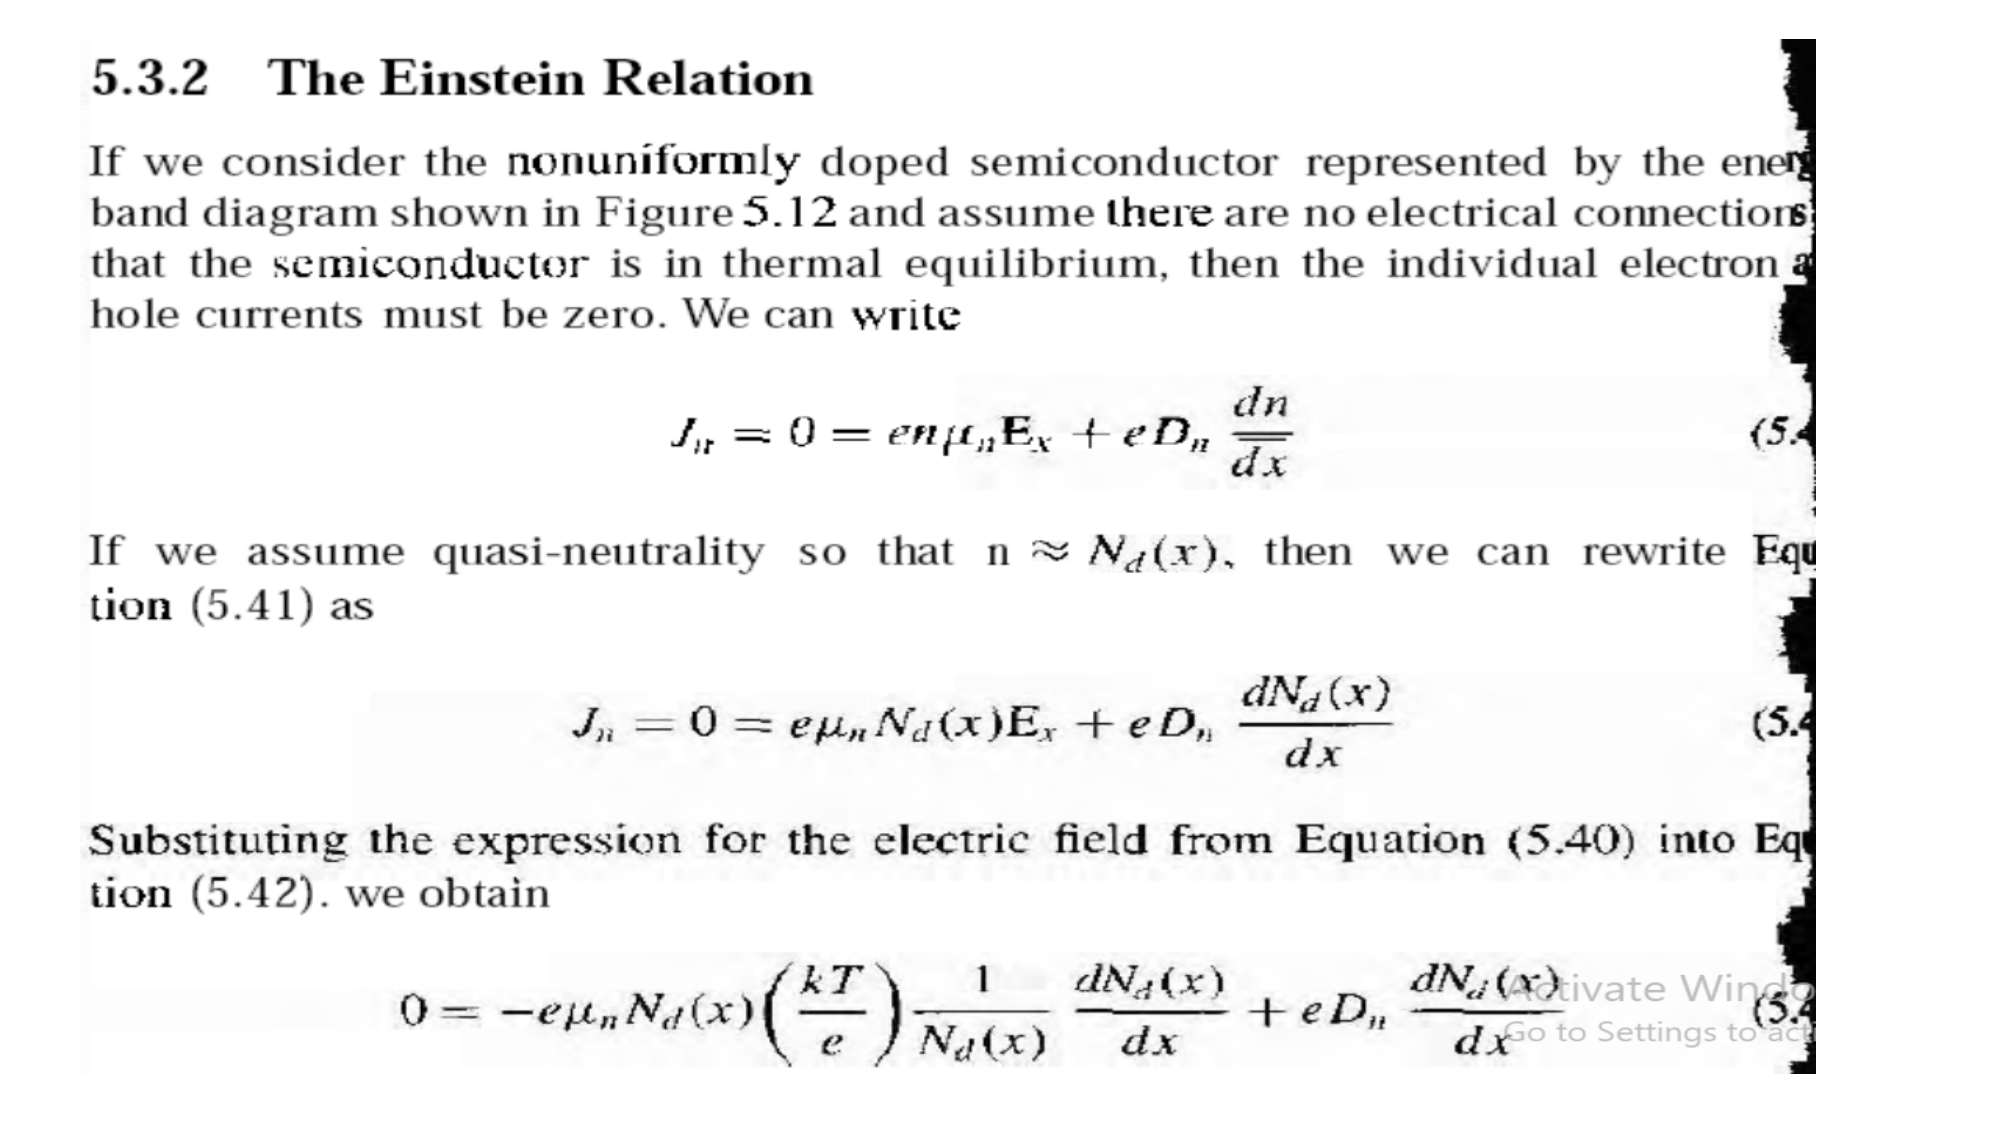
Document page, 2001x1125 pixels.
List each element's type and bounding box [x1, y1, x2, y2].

picture [80, 39, 1816, 1074]
